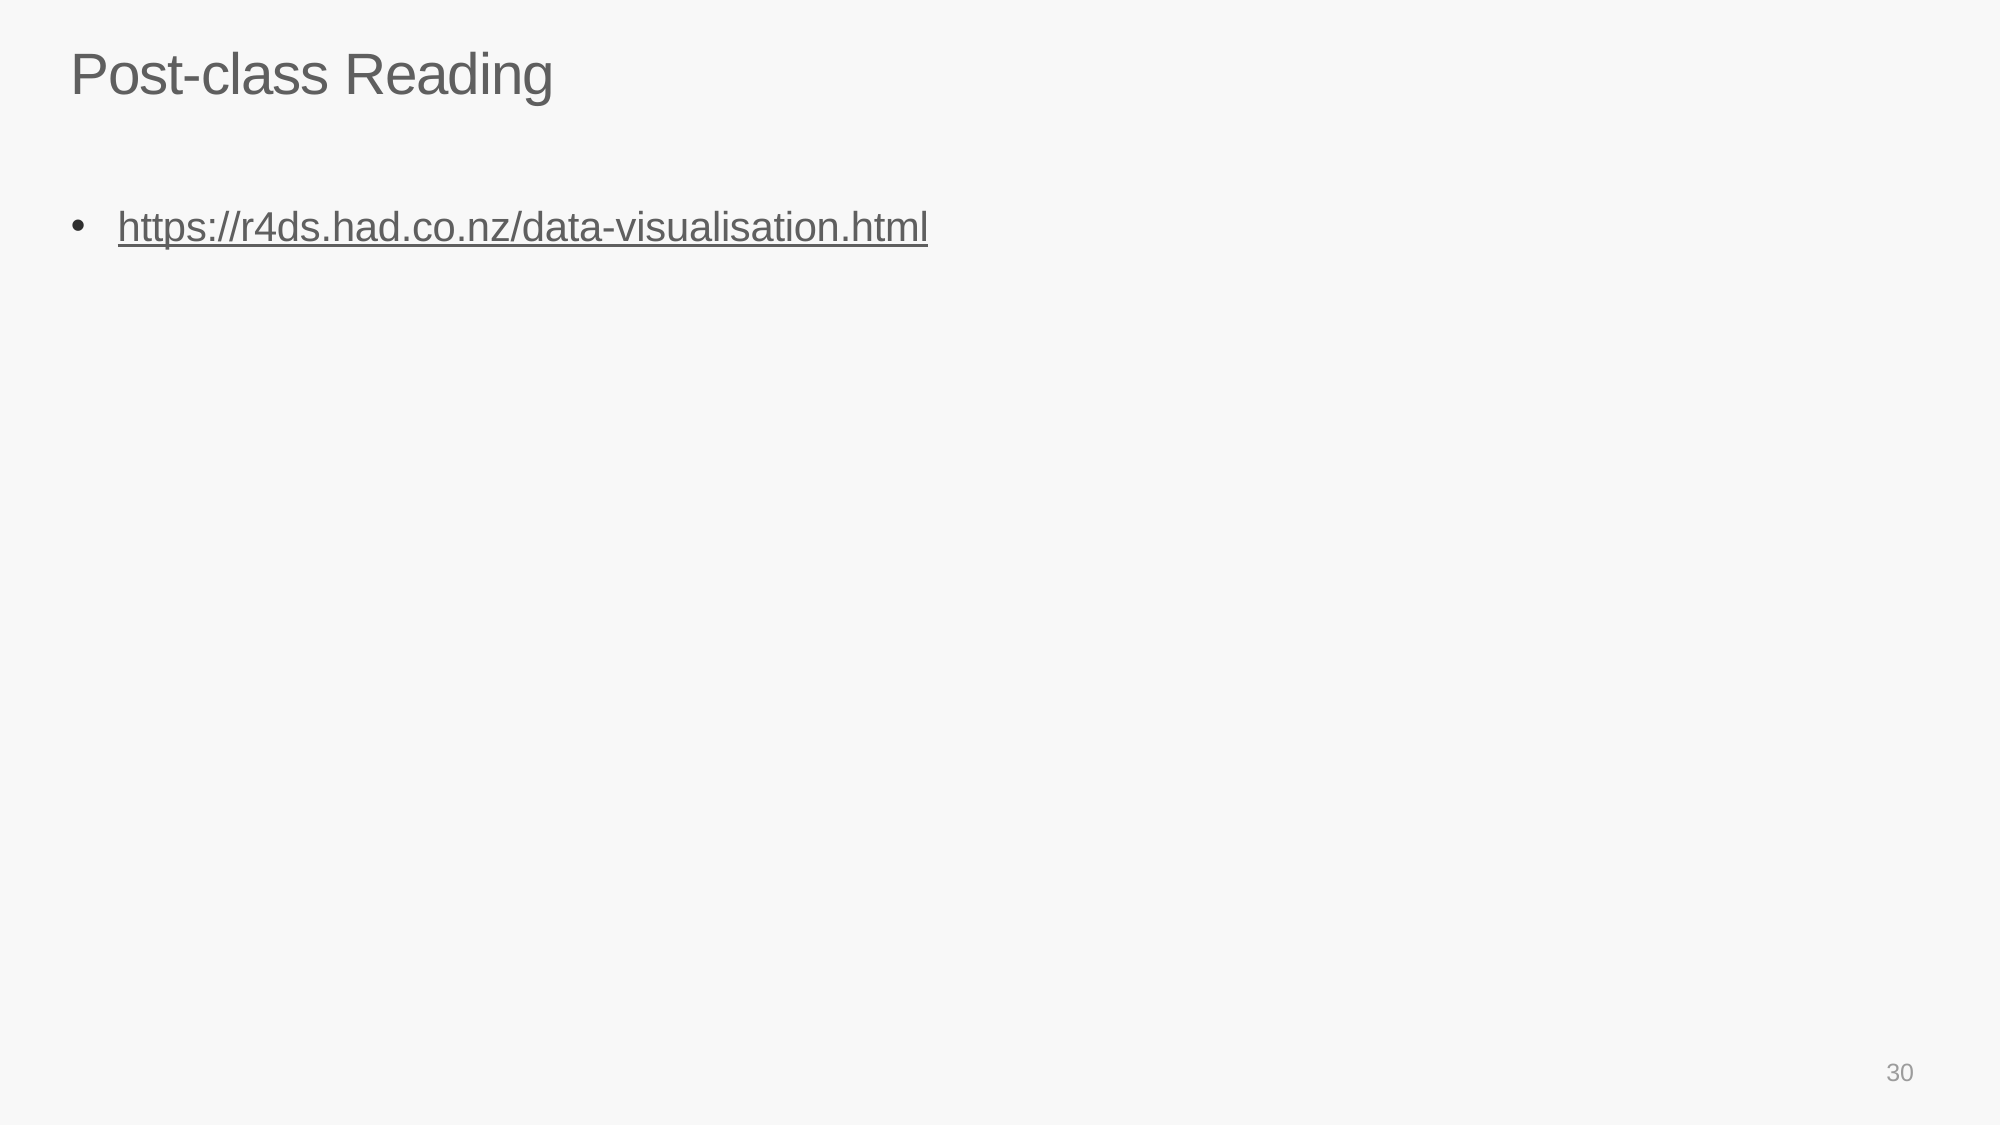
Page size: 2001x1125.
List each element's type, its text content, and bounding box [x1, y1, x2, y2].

slide_number 30 [1479, 1041, 1930, 1102]
title Post-class Reading [70, 45, 1930, 180]
list https://r4ds.had.co.nz/data-visualisation.html [70, 200, 1930, 960]
